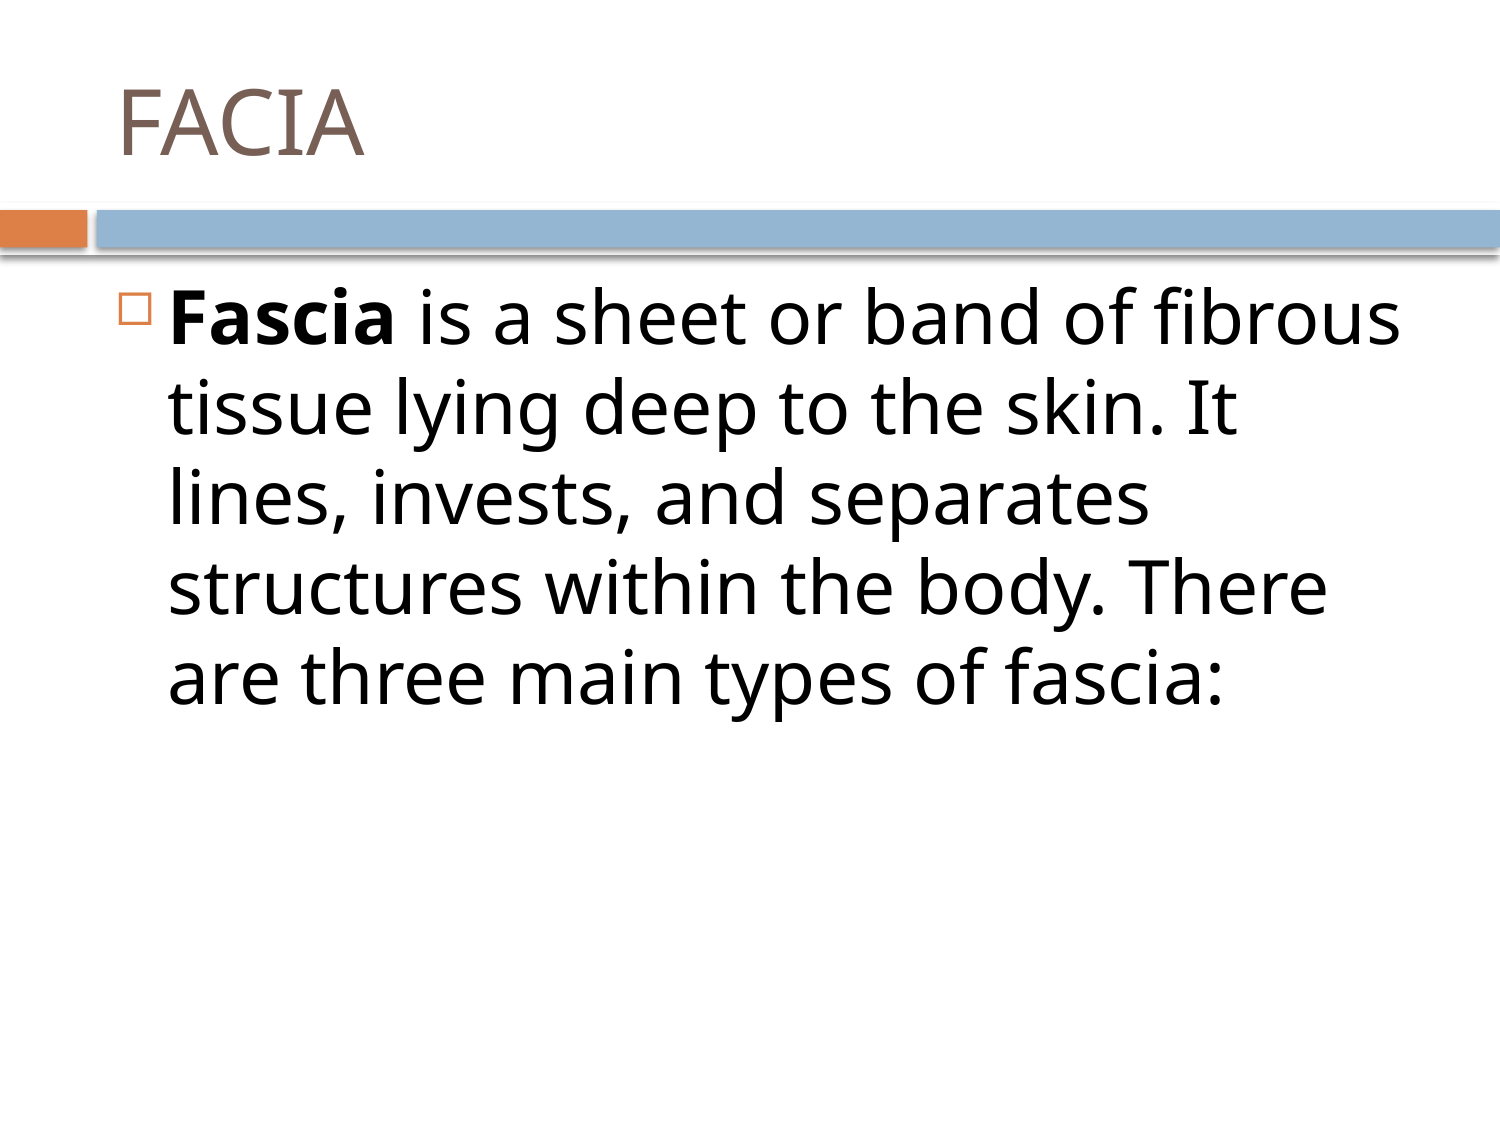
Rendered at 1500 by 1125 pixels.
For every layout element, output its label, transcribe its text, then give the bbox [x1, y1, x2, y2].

list Fascia is a sheet or band of fibrous tissue lying deep to the skin. It lines, invests, and separates structures within the body. There are three main types of fascia: [100, 262, 1438, 1000]
title FACIA [100, 37, 1438, 200]
